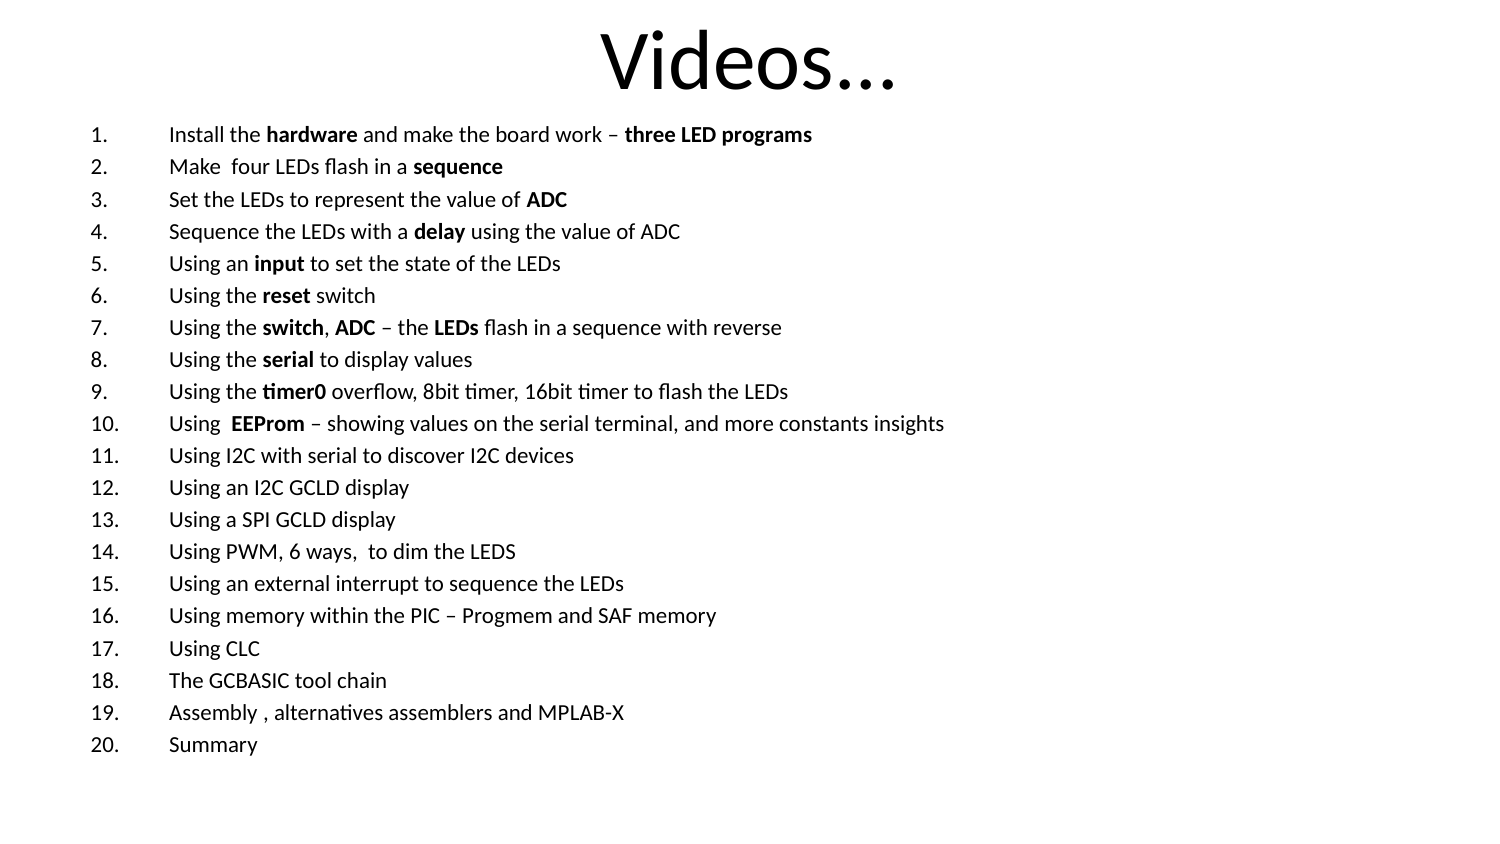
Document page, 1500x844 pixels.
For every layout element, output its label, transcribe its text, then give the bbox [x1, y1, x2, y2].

title Videos... [75, 0, 1425, 126]
list Install the hardware and make the board work – three LED programs Make four LEDs flash in a sequence Set the LEDs to represent the value of ADC Sequence the LEDs with a delay using the value of ADC Using an input to set the state of the LEDs Using the reset switch Using the switch, ADC – the LEDs flash in a sequence with reverse Using the serial to display values Using the timer0 overflow, 8bit timer, 16bit timer to flash the LEDs Using EEProm – showing values on the serial terminal, and more constants insights Using I2C with serial to discover I2C devices Using an I2C GCLD display Using a SPI GCLD display Using PWM, 6 ways, to dim the LEDS Using an external interrupt to sequence the LEDs Using memory within the PIC – Progmem and SAF memory Using CLC The GCBASIC tool chain Assembly , alternatives assemblers and MPLAB-X Summary [76, 113, 1427, 670]
